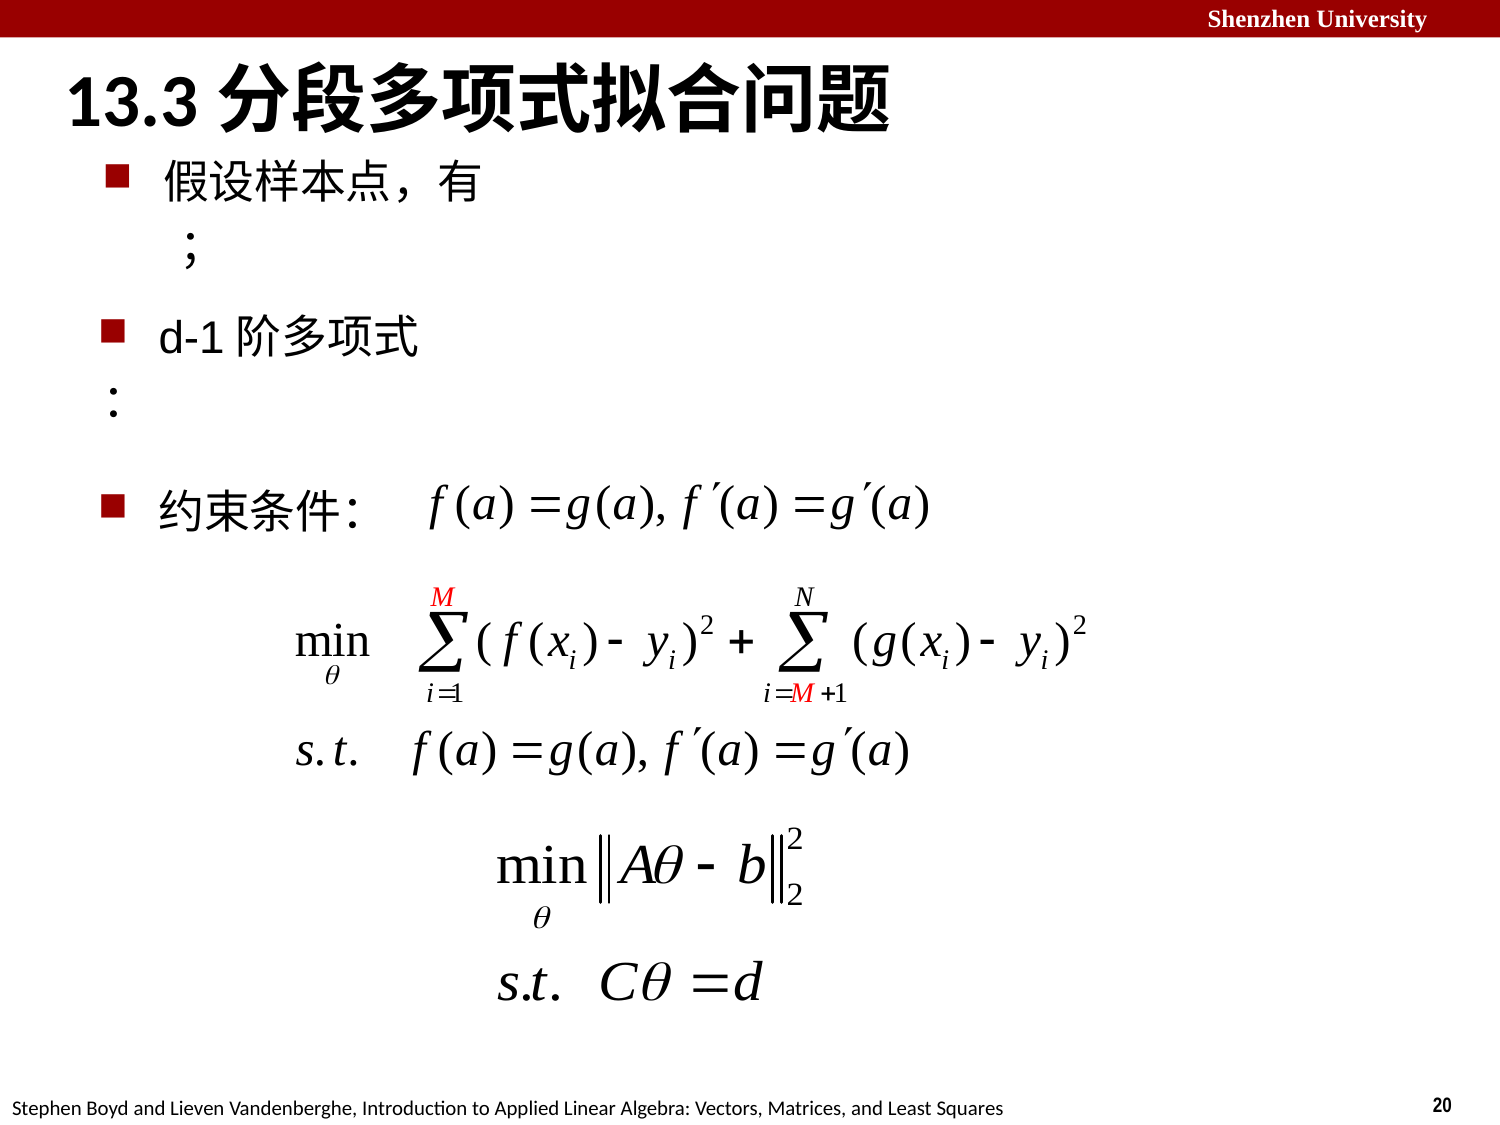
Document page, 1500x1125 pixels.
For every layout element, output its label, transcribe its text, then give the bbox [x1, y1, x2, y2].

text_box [287, 574, 1103, 788]
text_box 13.3分段多项式拟合问题 [49, 43, 1296, 169]
text_box 约束条件： [87, 474, 448, 550]
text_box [412, 474, 938, 541]
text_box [487, 810, 813, 1028]
